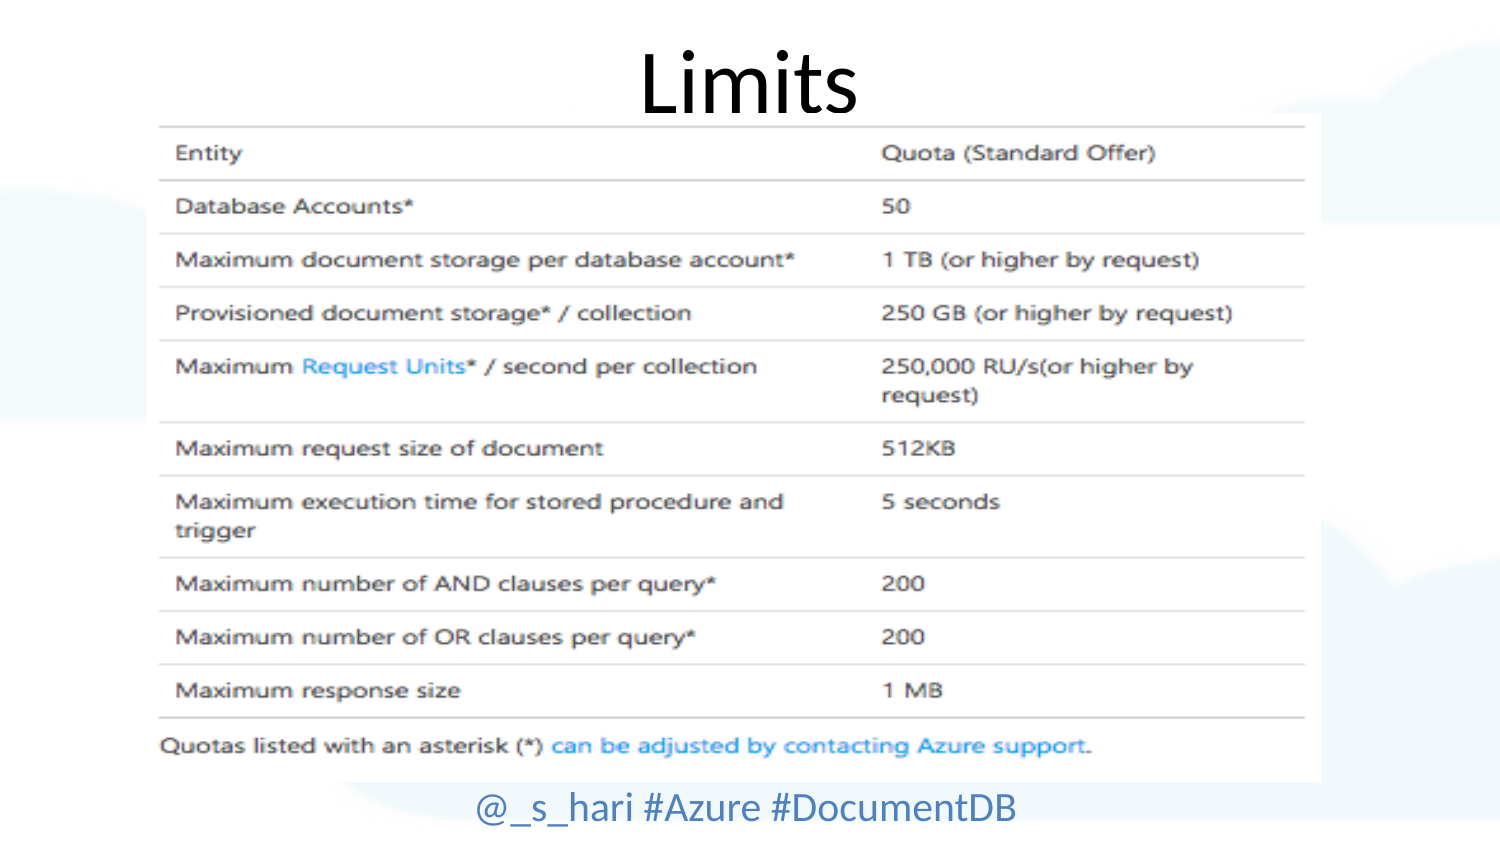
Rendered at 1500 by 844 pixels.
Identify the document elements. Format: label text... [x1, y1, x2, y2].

picture [147, 113, 1322, 783]
footer @_s_hari #Azure #DocumentDB [75, 782, 1425, 827]
title Limits [75, 6, 1425, 148]
